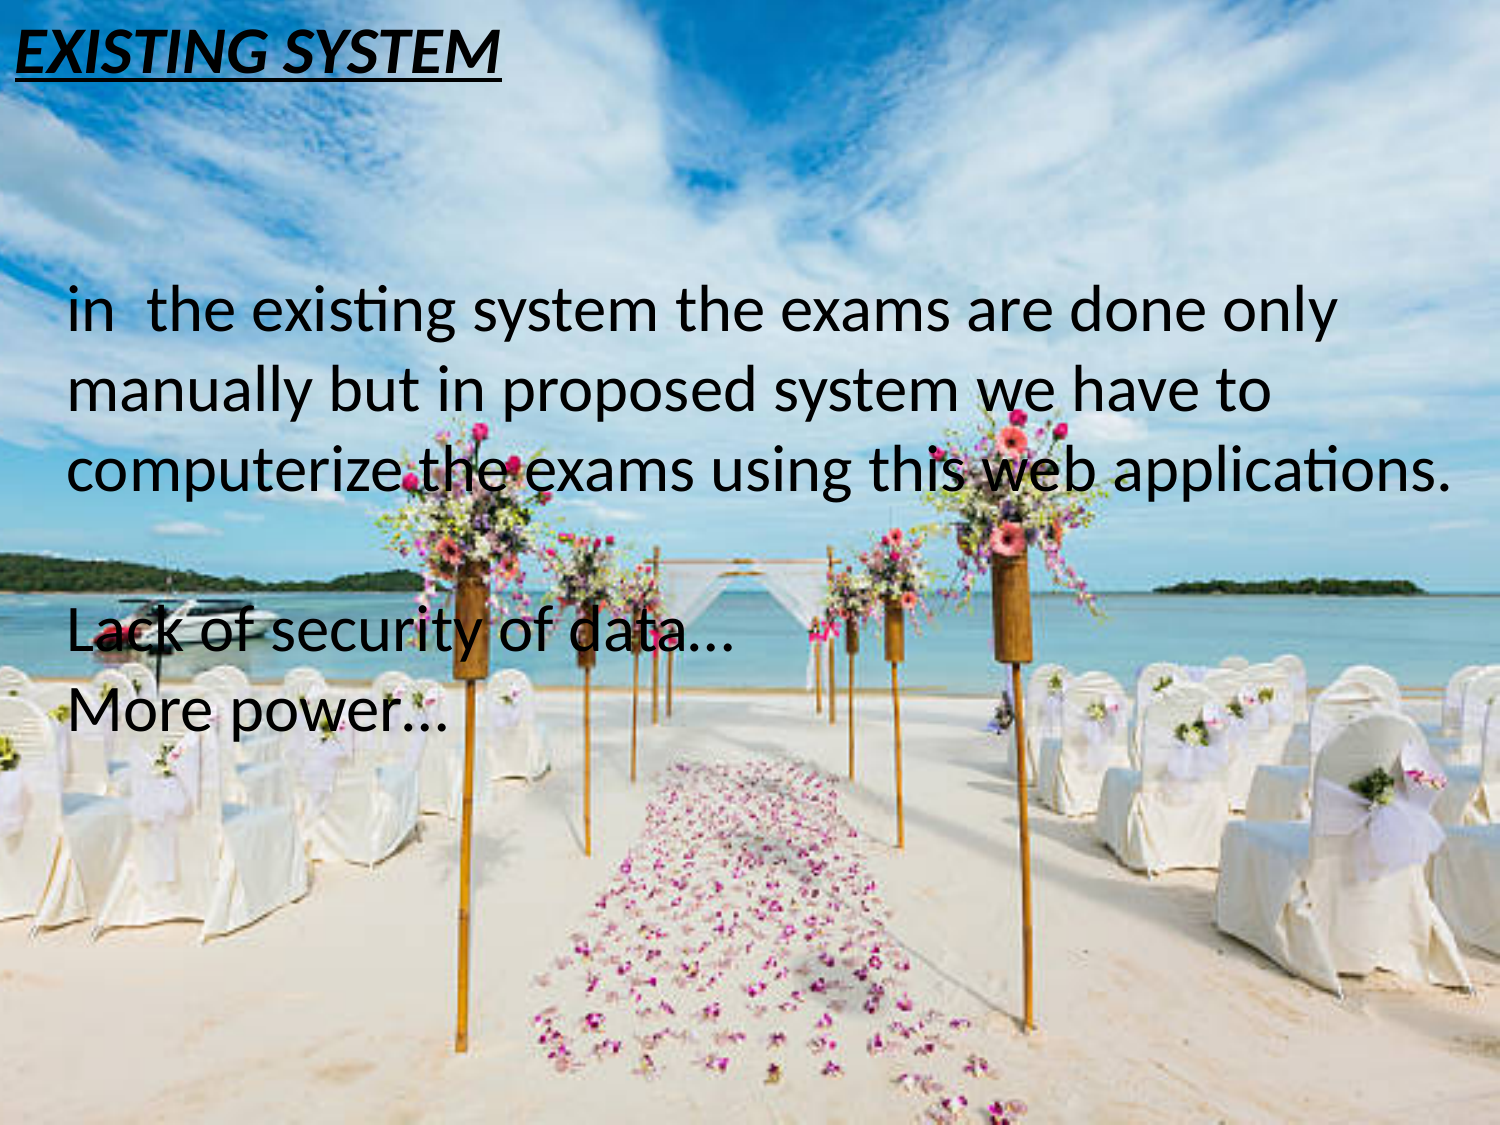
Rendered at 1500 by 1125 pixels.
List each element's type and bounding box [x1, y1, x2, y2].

list [0, 0, 1500, 1125]
